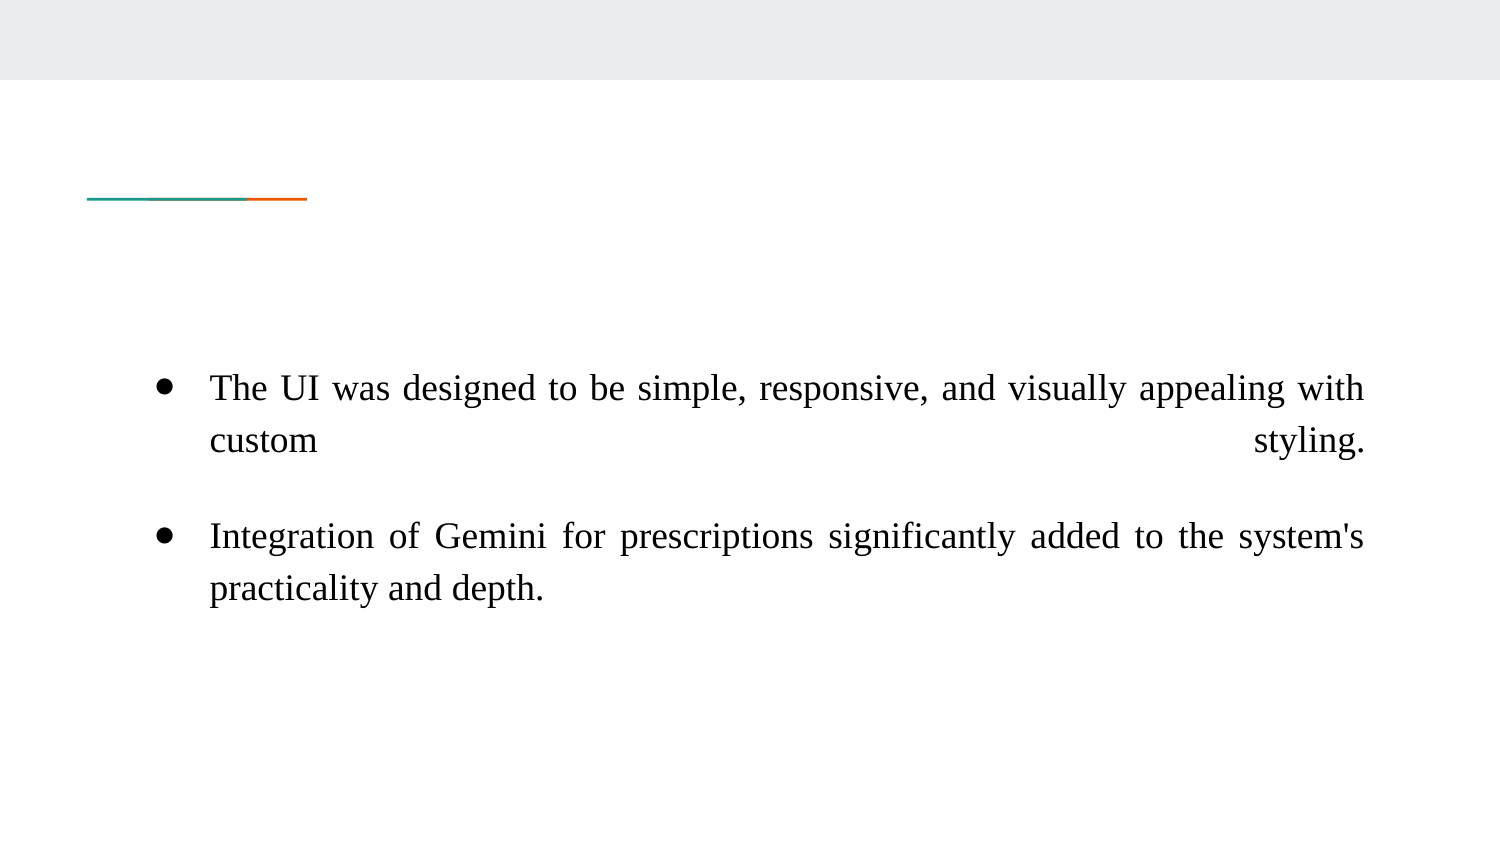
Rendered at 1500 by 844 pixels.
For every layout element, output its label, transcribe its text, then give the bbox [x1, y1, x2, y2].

list The UI was designed to be simple, responsive, and visually appealing with custom styling. Integration of Gemini for prescriptions significantly added to the system's practicality and depth. [119, 341, 1381, 712]
